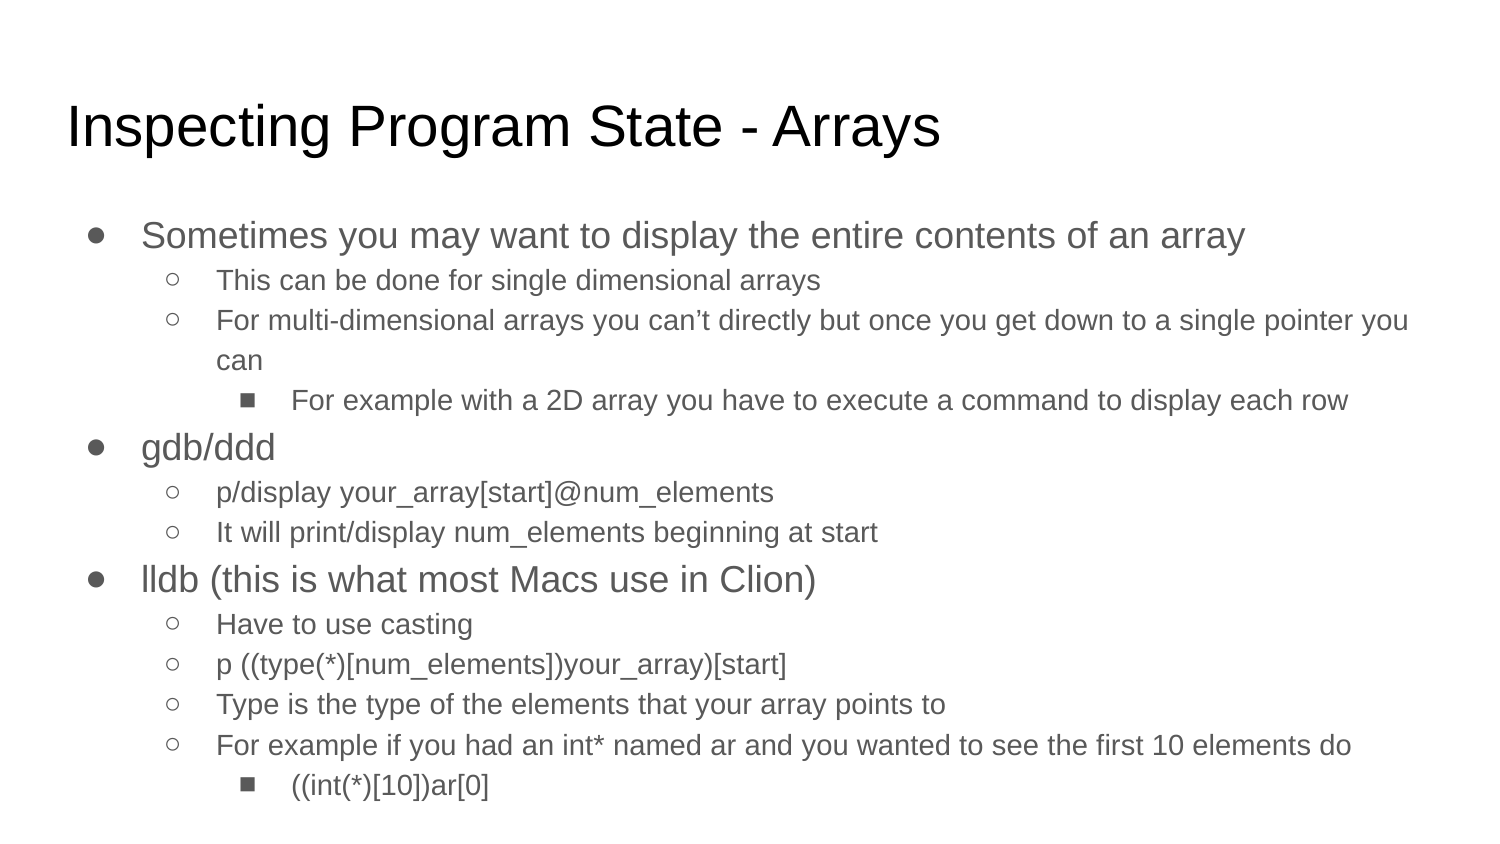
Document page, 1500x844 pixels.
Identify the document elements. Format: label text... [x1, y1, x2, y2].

list Sometimes you may want to display the entire contents of an array This can be done for single dimensional arrays For multi-dimensional arrays you can’t directly but once you get down to a single pointer you can For example with a 2D array you have to execute a command to display each row gdb/ddd p/display your_array[start]@num_elements It will print/display num_elements beginning at start lldb (this is what most Macs use in Clion) Have to use casting p ((type(*)[num_elements])your_array)[start] Type is the type of the elements that your array points to For example if you had an int* named ar and you wanted to see the first 10 elements do ((int(*)[10])ar[0] [51, 189, 1449, 750]
title Inspecting Program State - Arrays [51, 72, 1449, 167]
